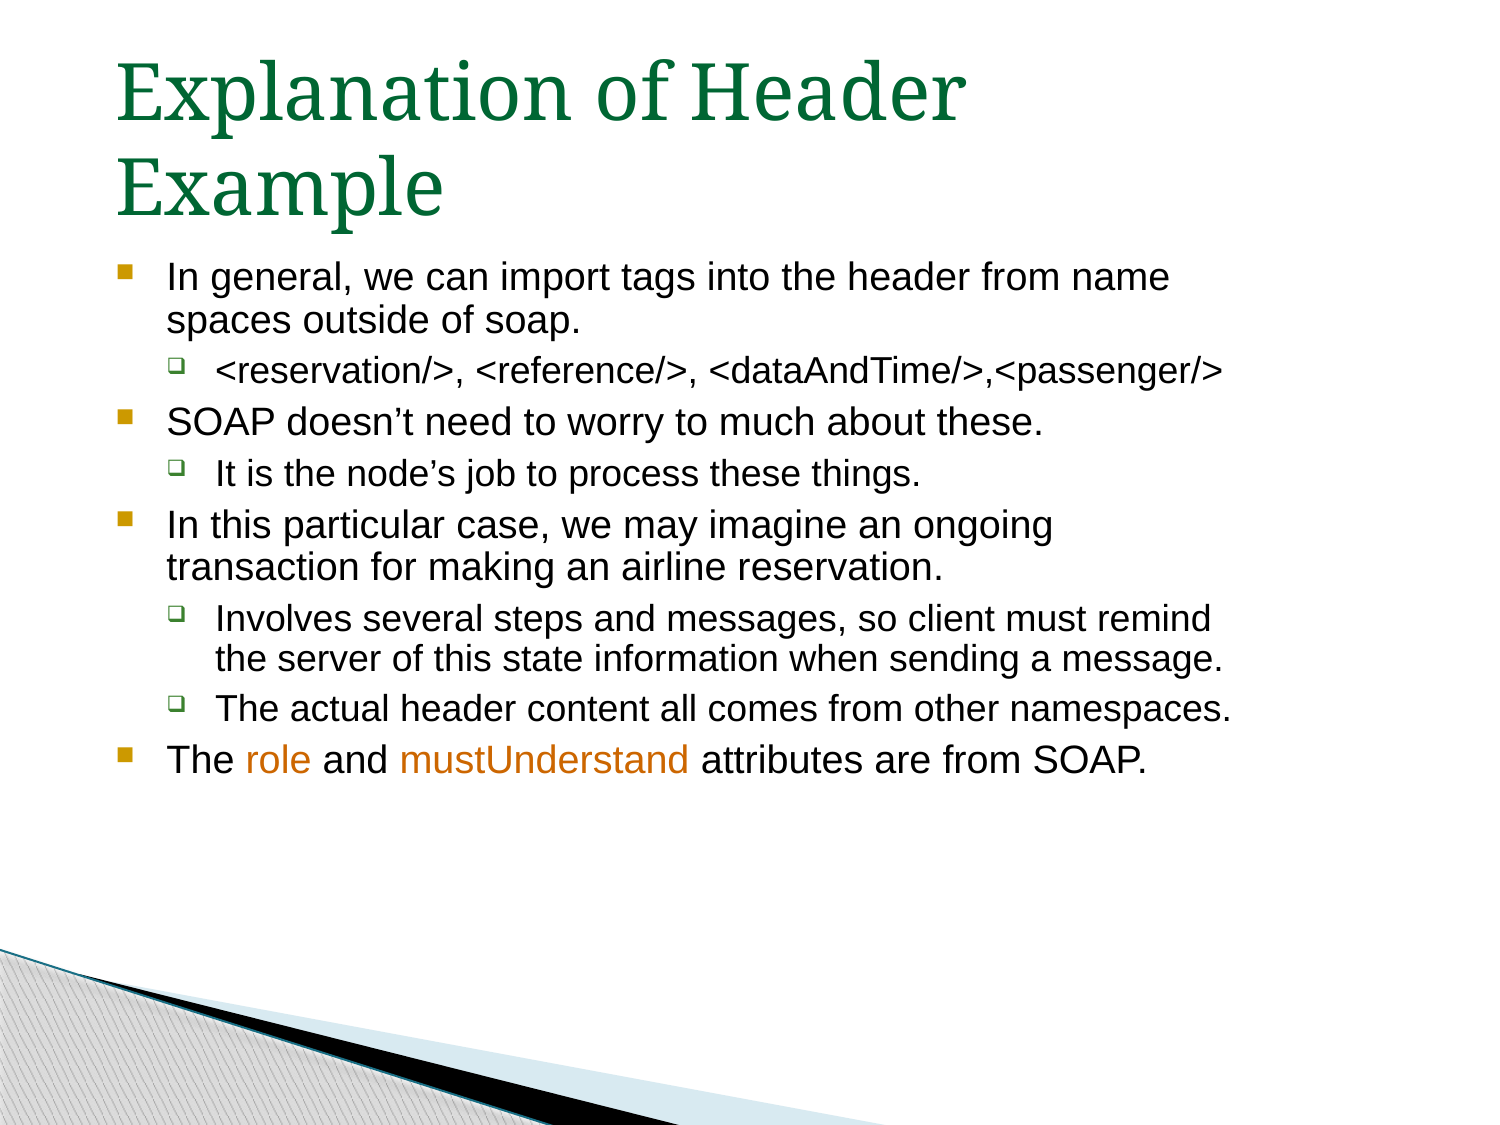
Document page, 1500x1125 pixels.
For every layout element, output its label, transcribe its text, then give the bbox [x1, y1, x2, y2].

text_box Explanation of Header Example [101, 33, 1259, 204]
text_box In general, we can import tags into the header from name spaces outside of soap. <reservation/>, <reference/>, <dataAndTime/>,<passenger/> SOAP doesn’t need to worry to much about these. It is the node’s job to process these things. In this particular case, we may imagine an ongoing transaction for making an airline reservation. Involves several steps and messages, so client must remind the server of this state information when sending a message. The actual header content all comes from other namespaces. The role and mustUnderstand attributes are from SOAP. [101, 249, 1259, 862]
